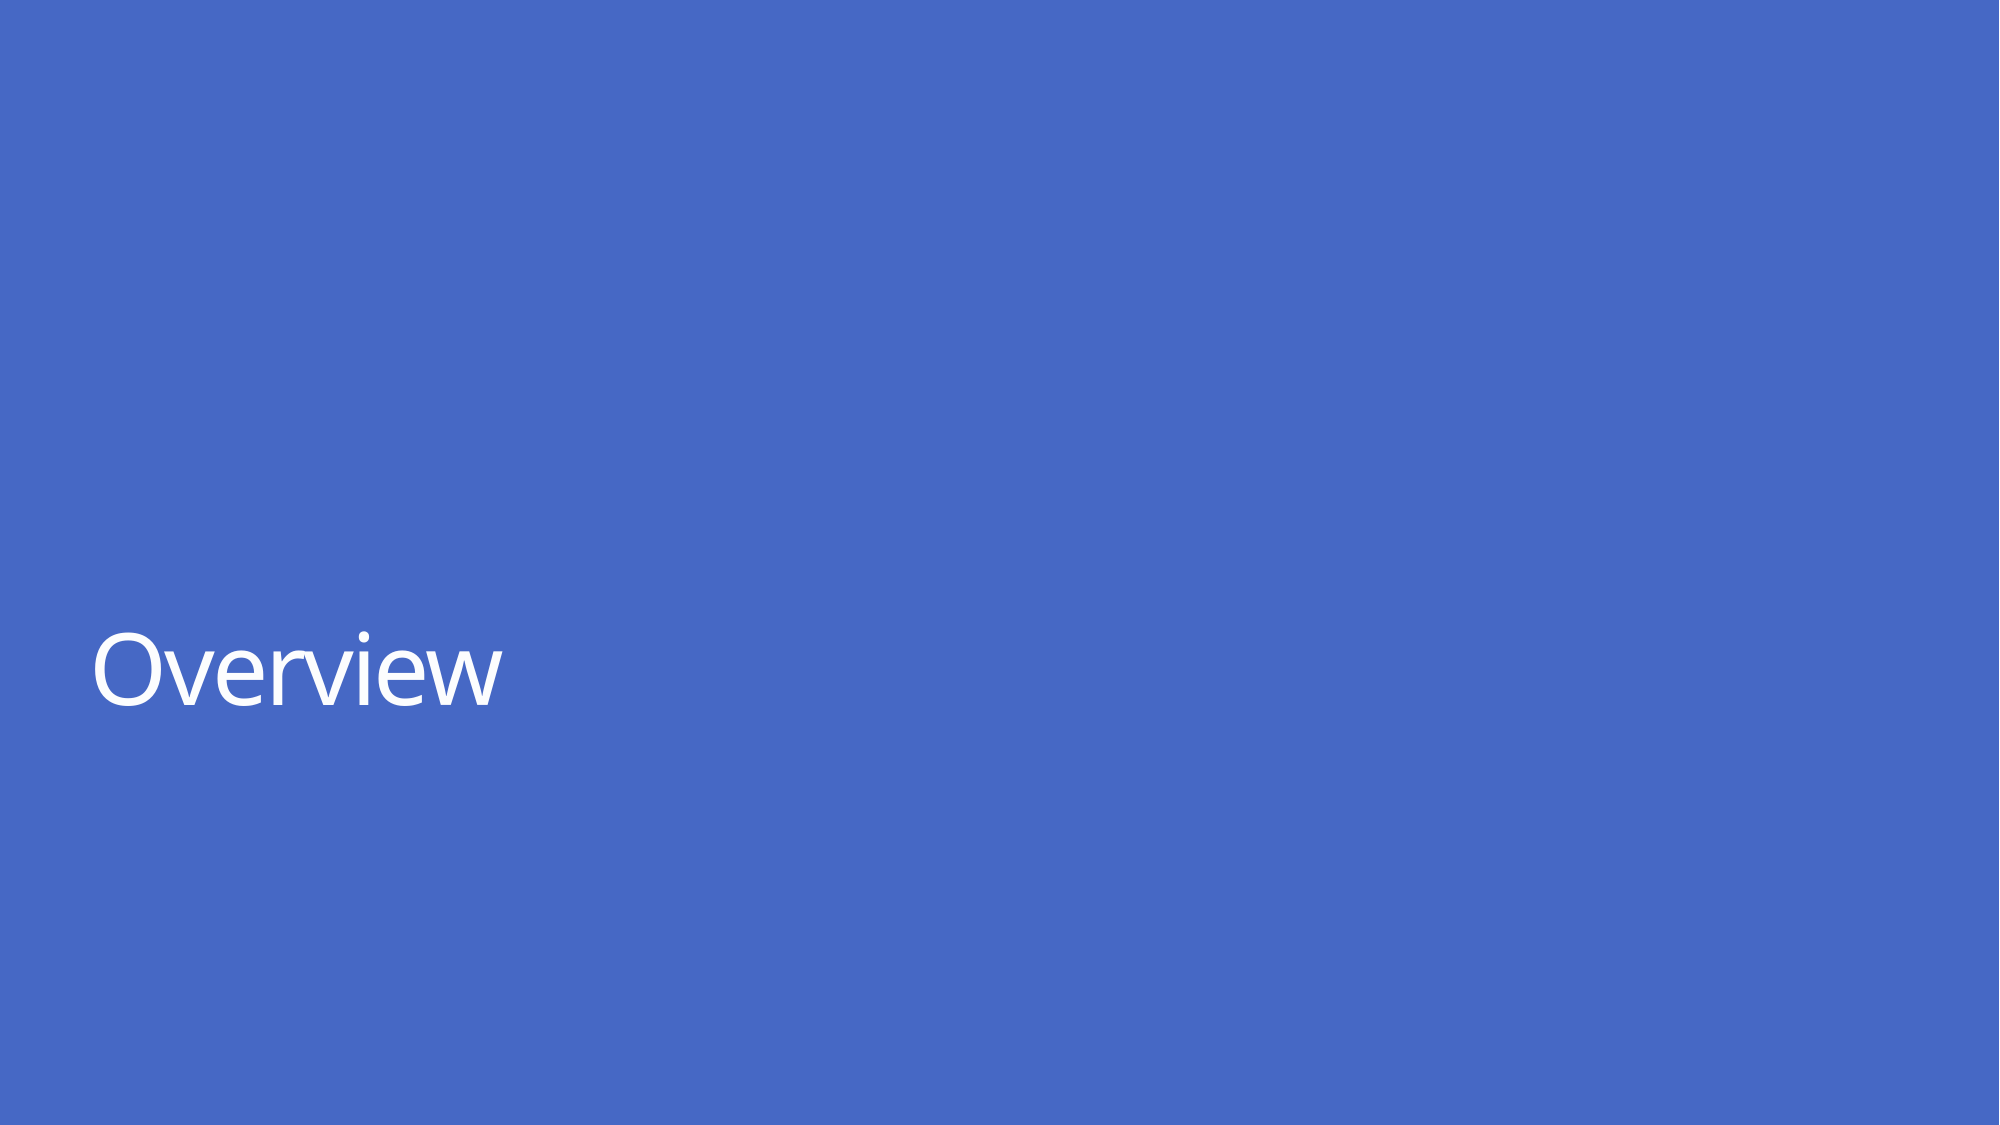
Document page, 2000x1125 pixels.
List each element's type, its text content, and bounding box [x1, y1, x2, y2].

title Overview [89, 619, 1953, 937]
